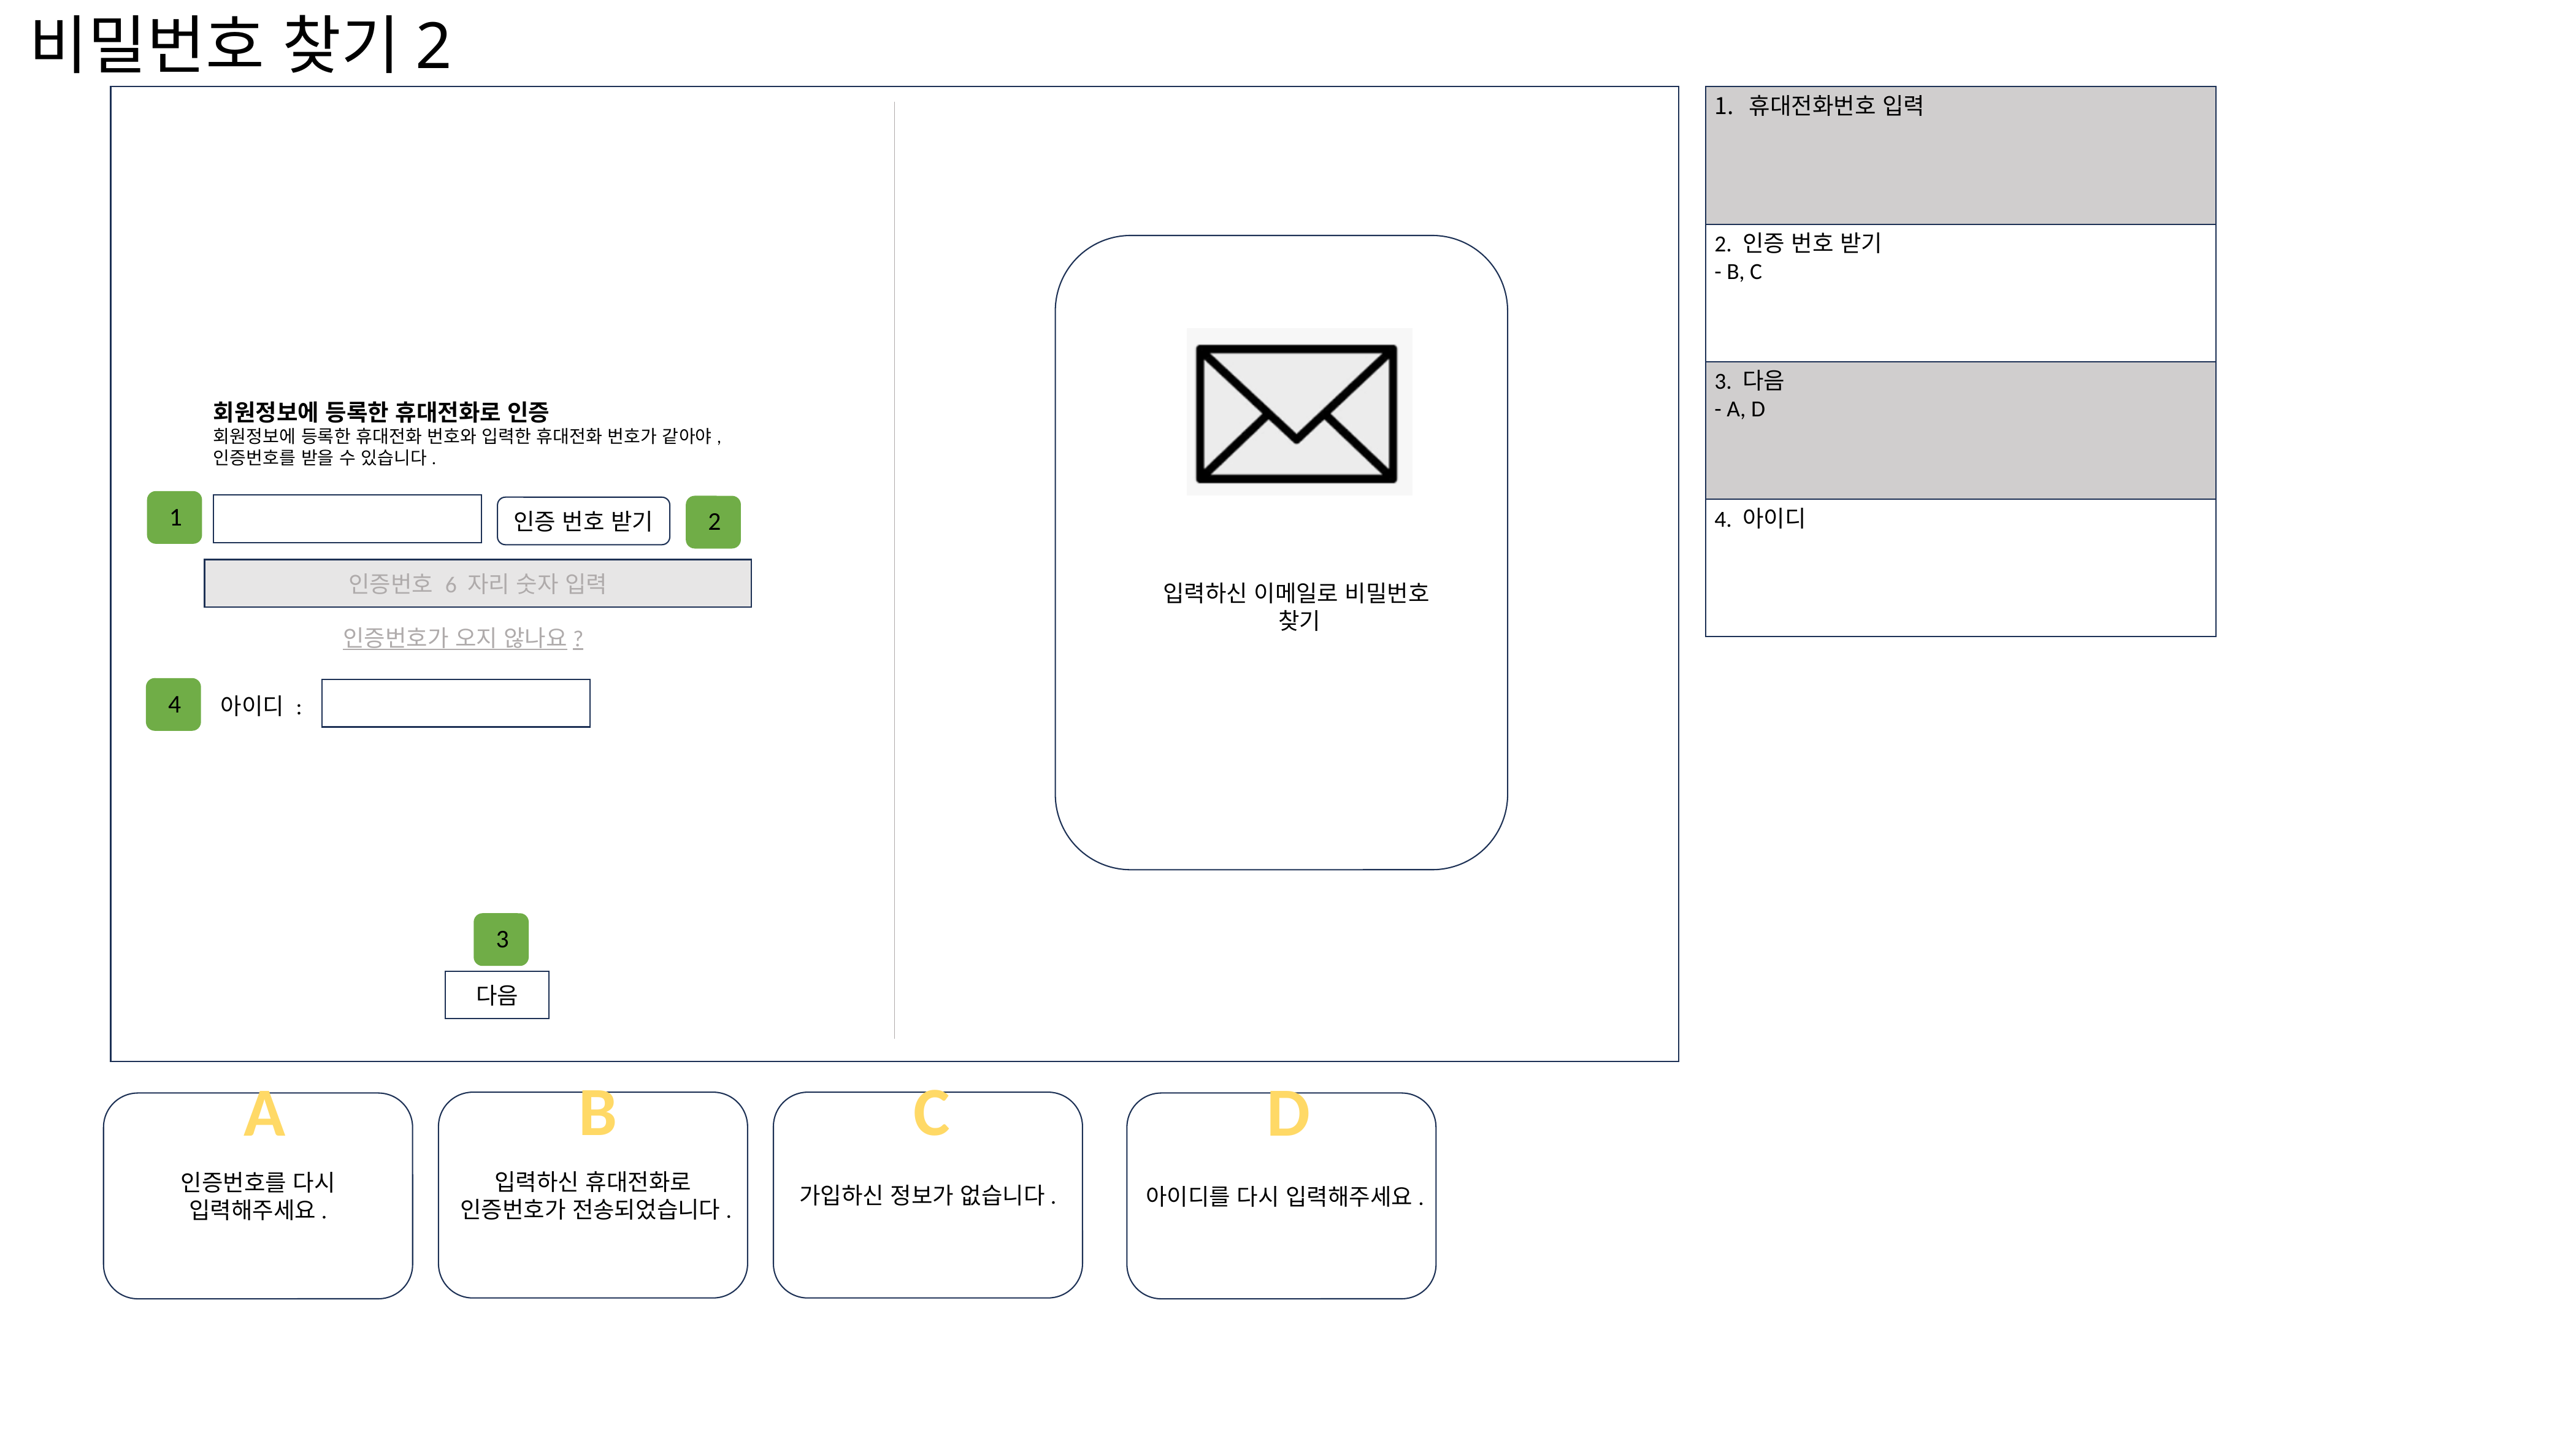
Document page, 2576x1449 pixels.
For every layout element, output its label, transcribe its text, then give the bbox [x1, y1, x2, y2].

picture [1187, 328, 1413, 495]
text_box [321, 679, 591, 728]
text_box [110, 86, 1679, 1062]
text_box [213, 494, 482, 543]
text_box 입력하신 이메일로 비밀번호 찾기 [1151, 574, 1449, 638]
text_box [1054, 234, 1509, 871]
text_box 아이디 : [212, 687, 320, 724]
text_box 인증번호가 오지 않나요? [334, 619, 604, 656]
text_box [473, 913, 529, 966]
text_box 2. 인증 번호 받기 - B, C [1705, 224, 1983, 289]
text_box 휴대전화번호 입력 [1705, 86, 1983, 124]
text_box [1705, 499, 2217, 637]
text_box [686, 495, 741, 549]
text_box [1705, 361, 2217, 499]
text_box 인증 번호 받기 [497, 496, 671, 546]
text_box 다음 [445, 971, 550, 1019]
text_box [1705, 224, 2217, 361]
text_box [1127, 1062, 1436, 1299]
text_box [438, 1061, 748, 1298]
text_box 비밀번호 찾기2 [20, 0, 711, 86]
text_box 3. 다음 - A, D [1705, 361, 1983, 426]
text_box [147, 491, 202, 546]
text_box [773, 1061, 1083, 1298]
text_box 인증번호 6 자리 숫자 입력 [204, 559, 752, 608]
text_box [103, 1062, 413, 1299]
text_box 회원정보에 등록한 휴대전화로 인증 회원정보에 등록한 휴대전화 번호와 입력한 휴대전화 번호가 같아야, 인증번호를 받을 수 있습니다. [204, 393, 798, 473]
text_box 4. 아이디 [1705, 499, 1983, 536]
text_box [145, 678, 201, 731]
text_box [1705, 86, 2217, 224]
